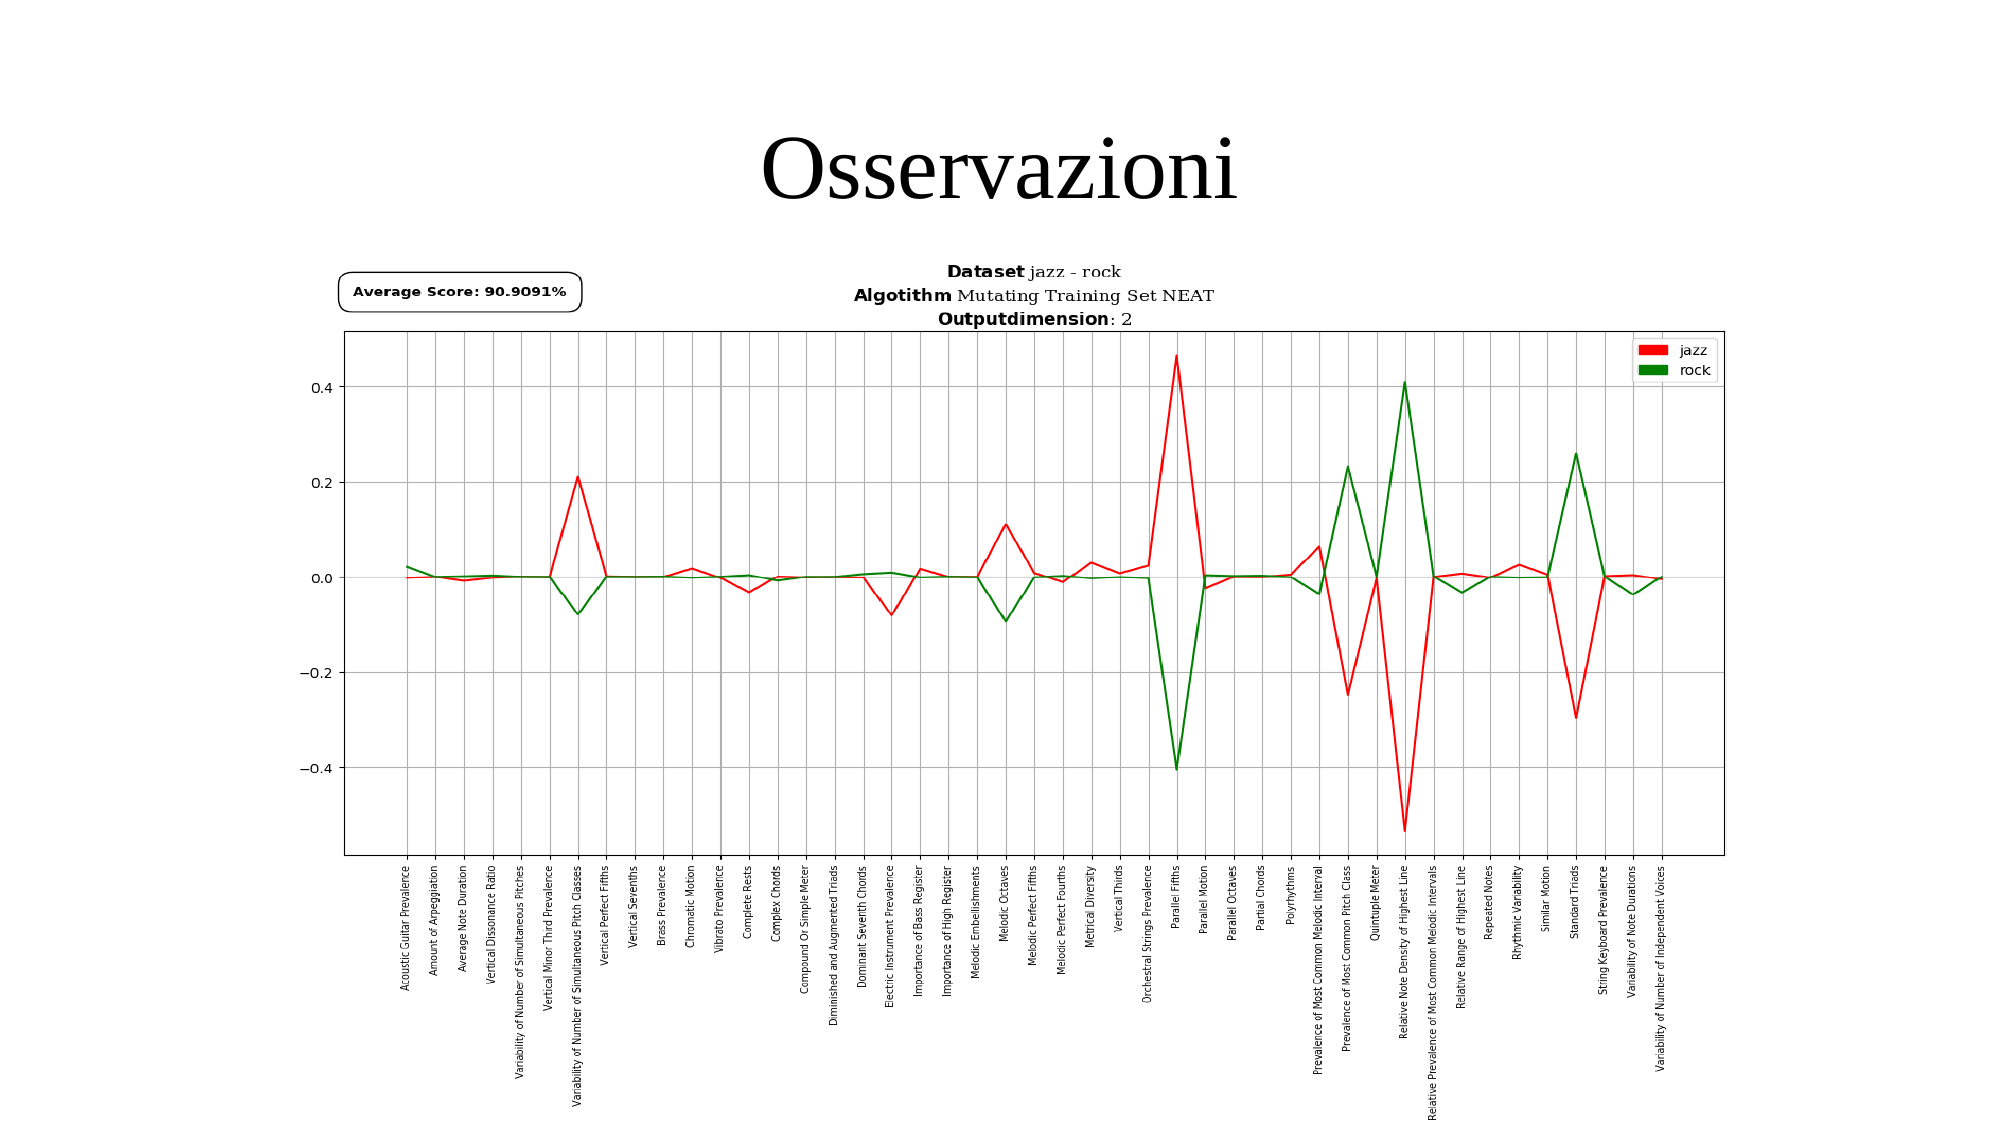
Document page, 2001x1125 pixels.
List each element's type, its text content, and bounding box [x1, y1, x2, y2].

title Osservazioni [137, 59, 1863, 224]
picture [122, 224, 1903, 1125]
